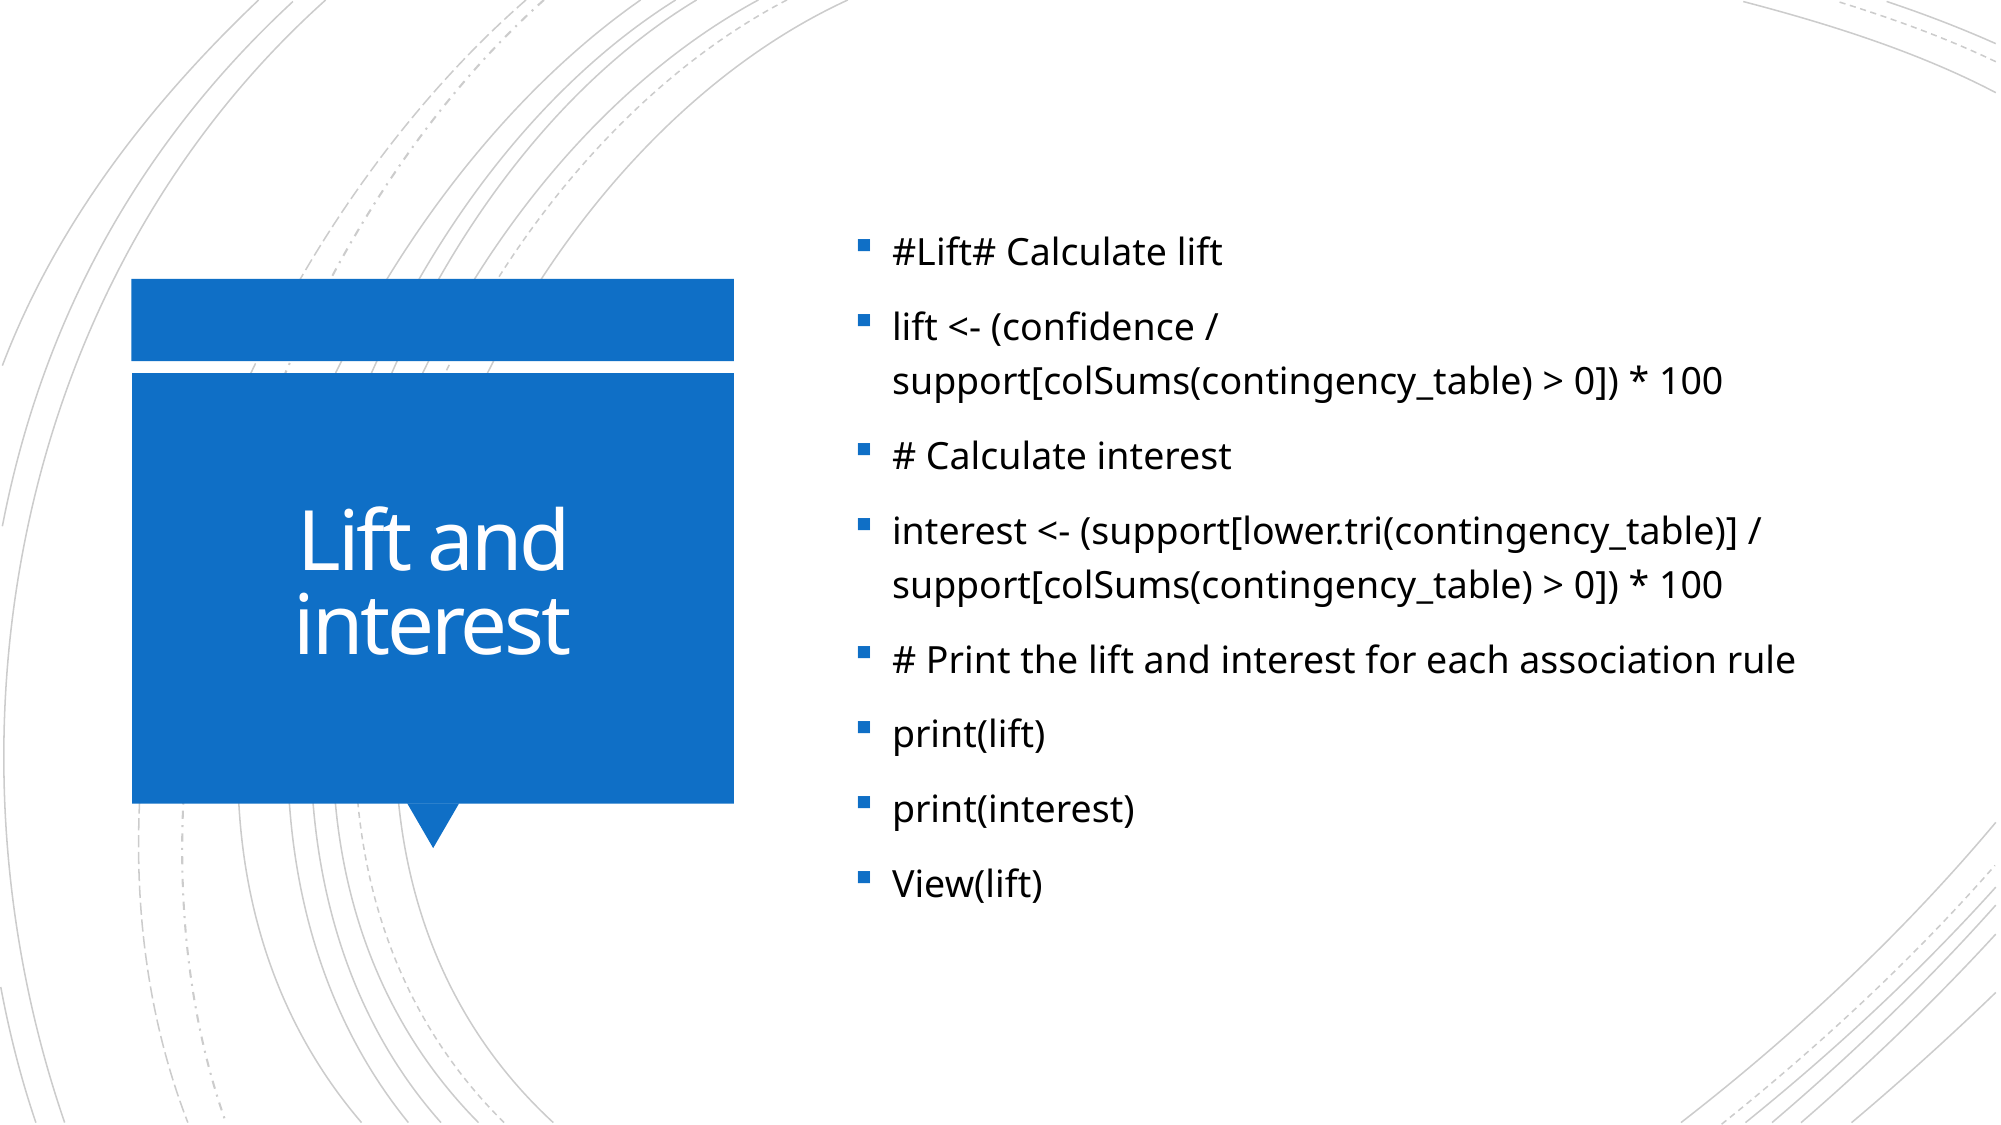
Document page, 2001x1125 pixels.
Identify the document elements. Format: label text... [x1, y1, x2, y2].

title Lift and interest [145, 385, 720, 789]
list #Lift# Calculate lift lift <- (confidence / support[colSums(contingency_table) > 0]) * 100 # Calculate interest interest <- (support[lower.tri(contingency_table)] / support[colSums(contingency_table) > 0]) * 100 # Print the lift and interest for each association rule print(lift) print(interest) View(lift) [839, 131, 1871, 993]
